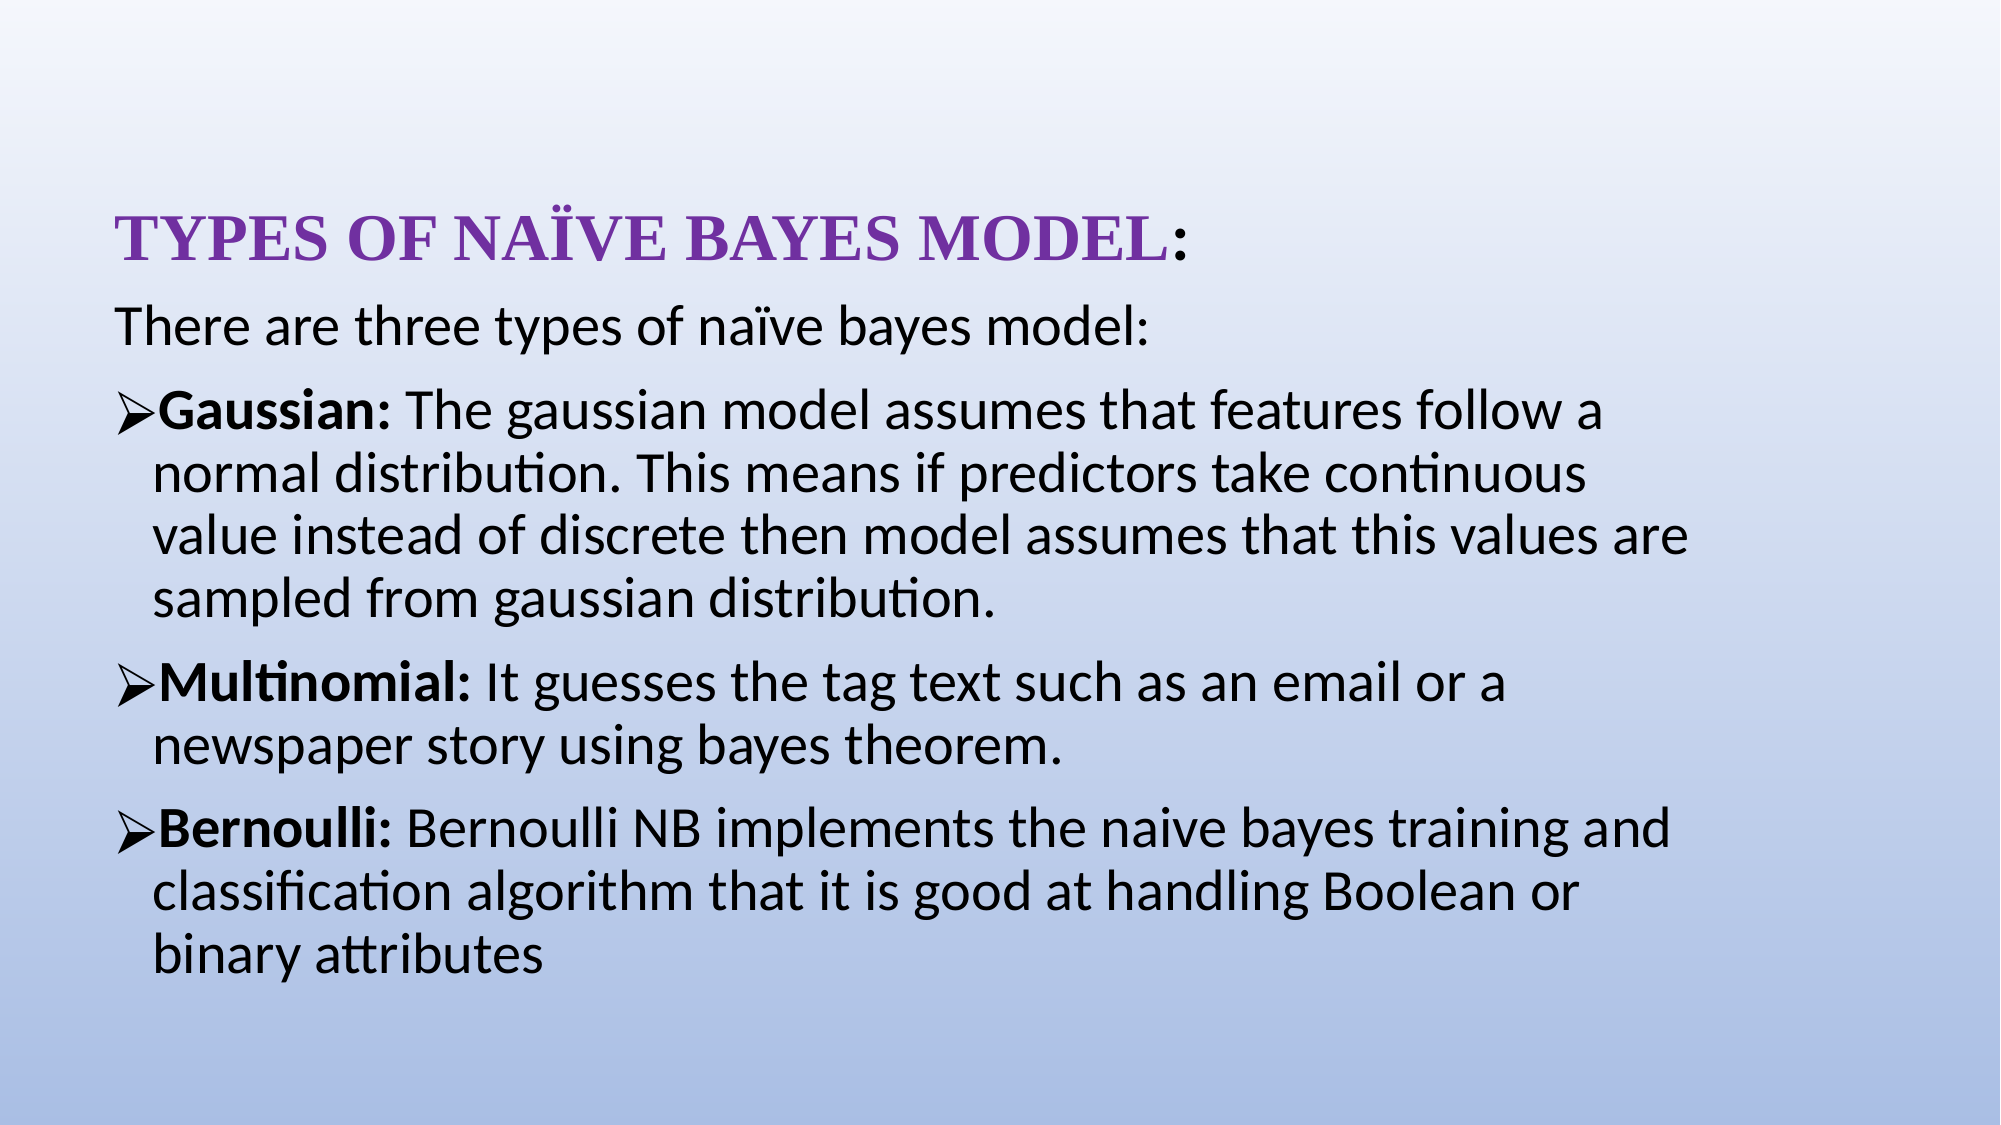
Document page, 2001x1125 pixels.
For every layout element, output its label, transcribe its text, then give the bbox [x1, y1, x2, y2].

list TYPES OF NAÏVE BAYES MODEL: There are three types of naïve bayes model: Gaussian: The gaussian model assumes that features follow a normal distribution. This means if predictors take continuous value instead of discrete then model assumes that this values are sampled from gaussian distribution. Multinomial: It guesses the tag text such as an email or a newspaper story using bayes theorem. Bernoulli: Bernoulli NB implements the naive bayes training and classification algorithm that it is good at handling Boolean or binary attributes [99, 114, 1736, 1080]
